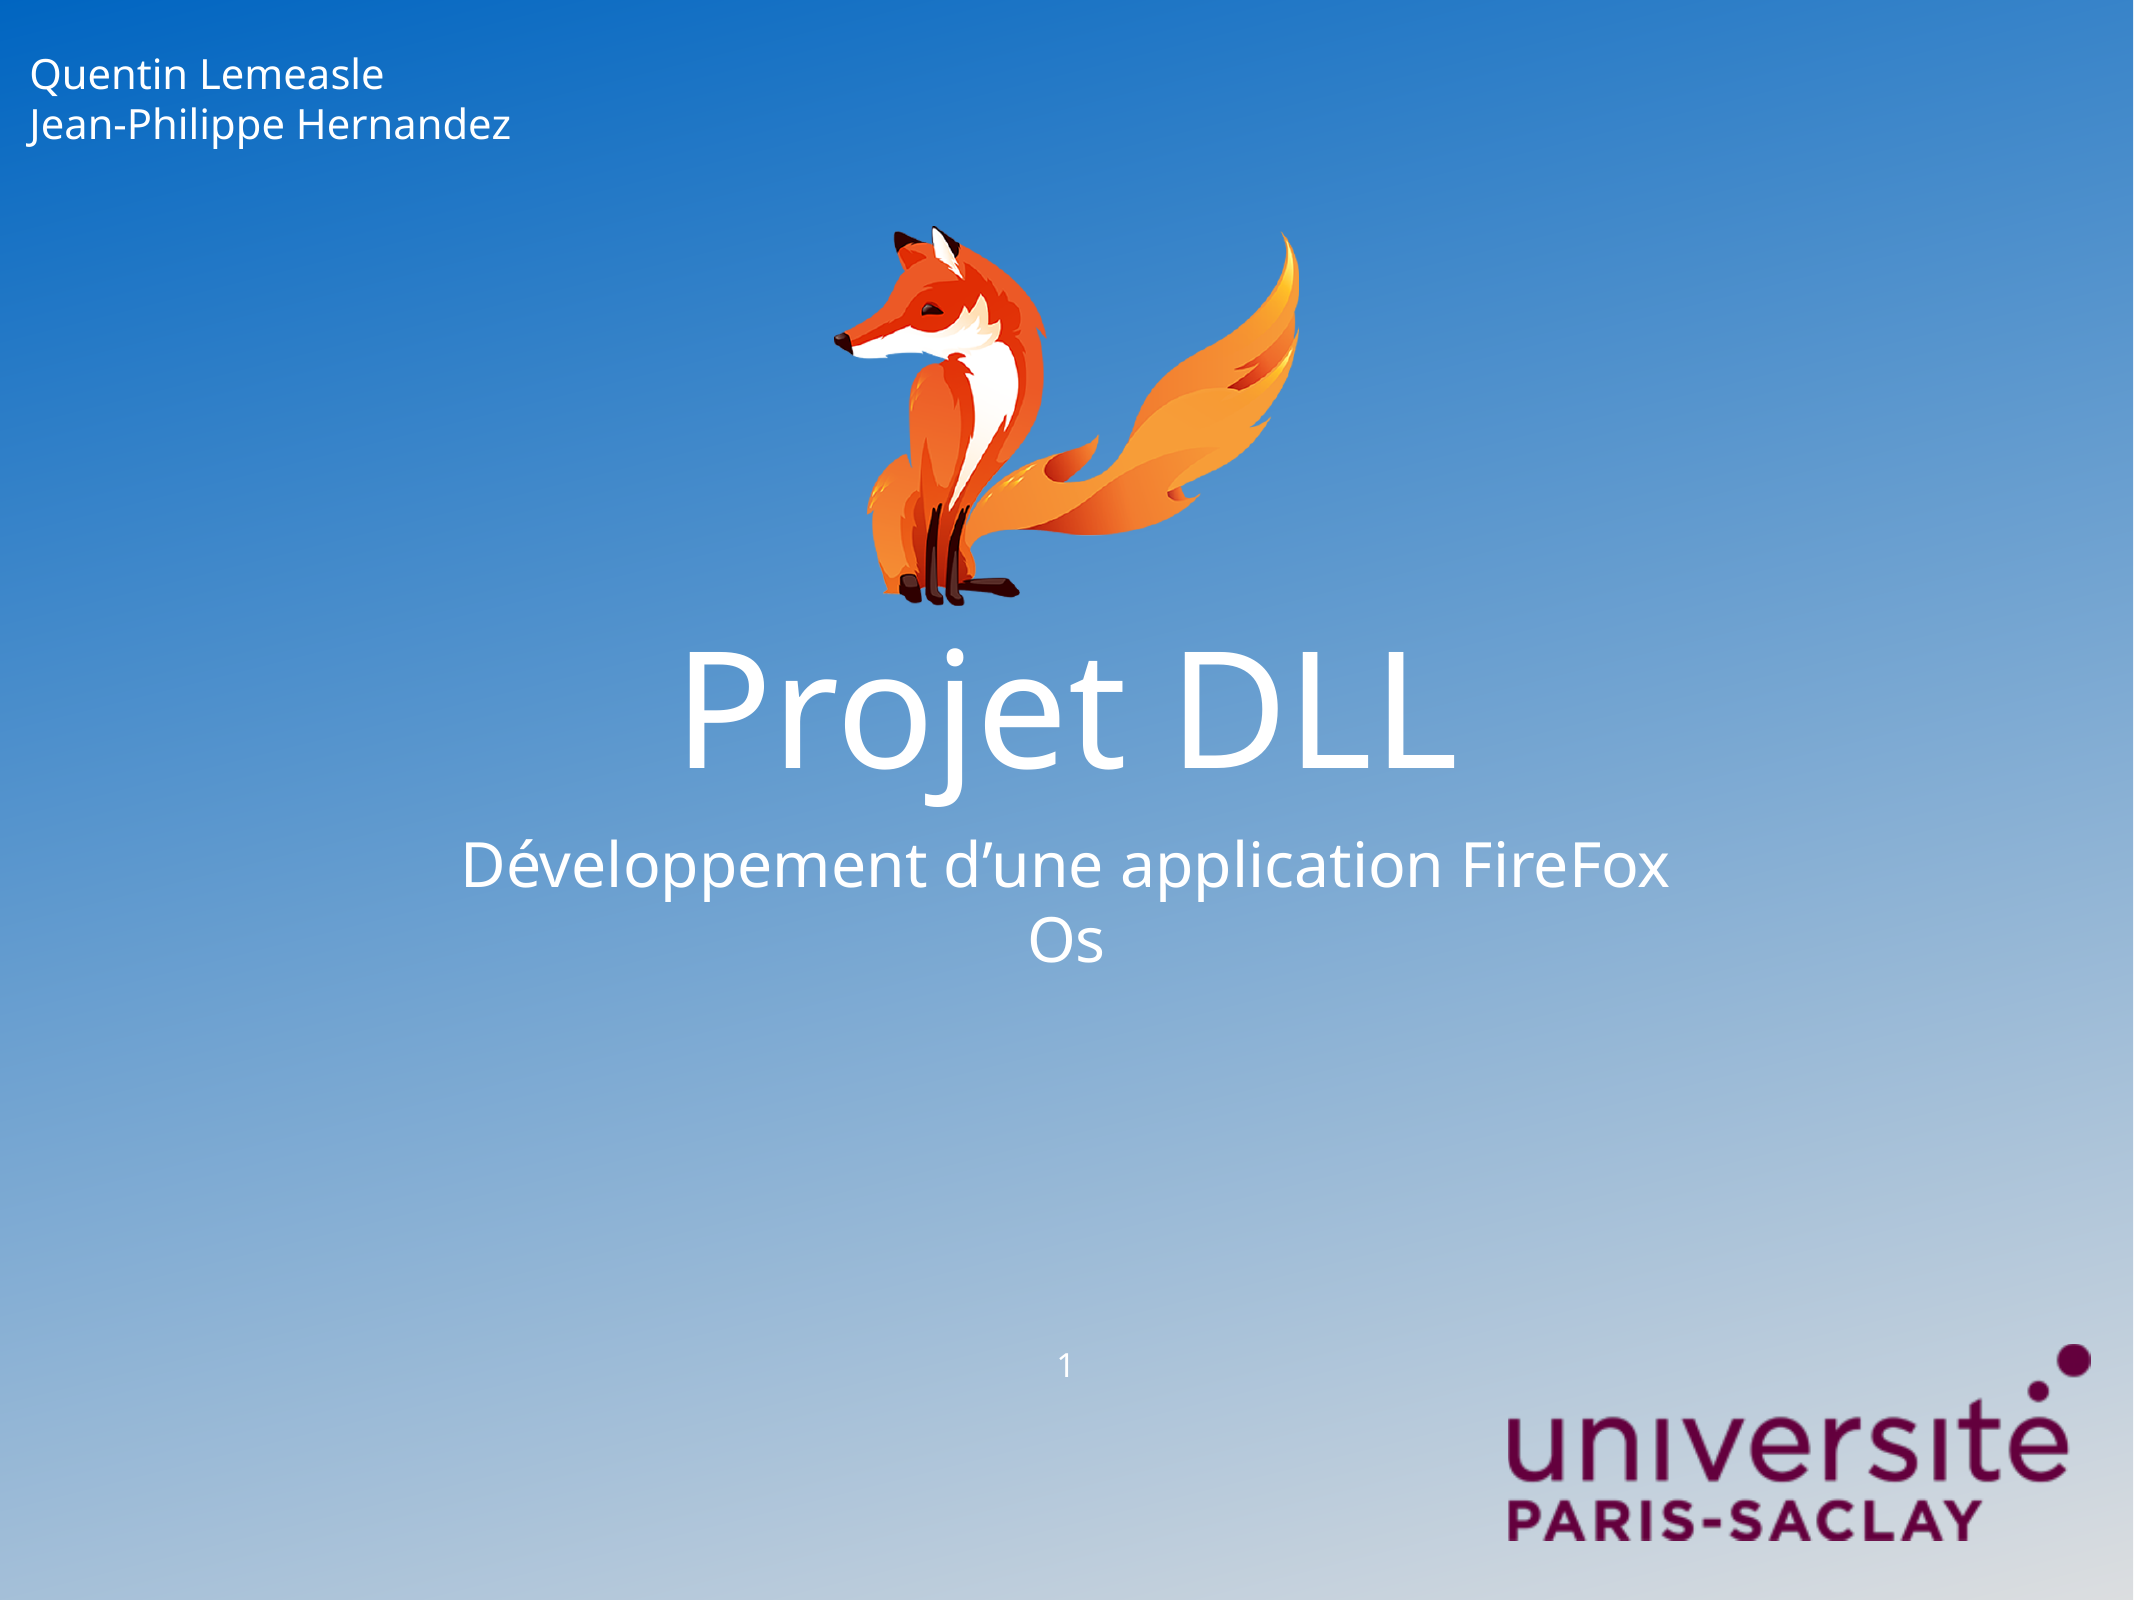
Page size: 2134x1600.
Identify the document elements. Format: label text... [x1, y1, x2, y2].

slide_number 1 [1049, 1337, 1083, 1390]
text_box Quentin Lemeasle Jean-Philippe Hernandez [23, 41, 518, 155]
subtitle Développement d’une application FireFox Os [422, 818, 1711, 958]
title Projet DLL [422, 401, 1711, 808]
picture [1508, 1344, 2091, 1541]
picture [834, 226, 1299, 607]
